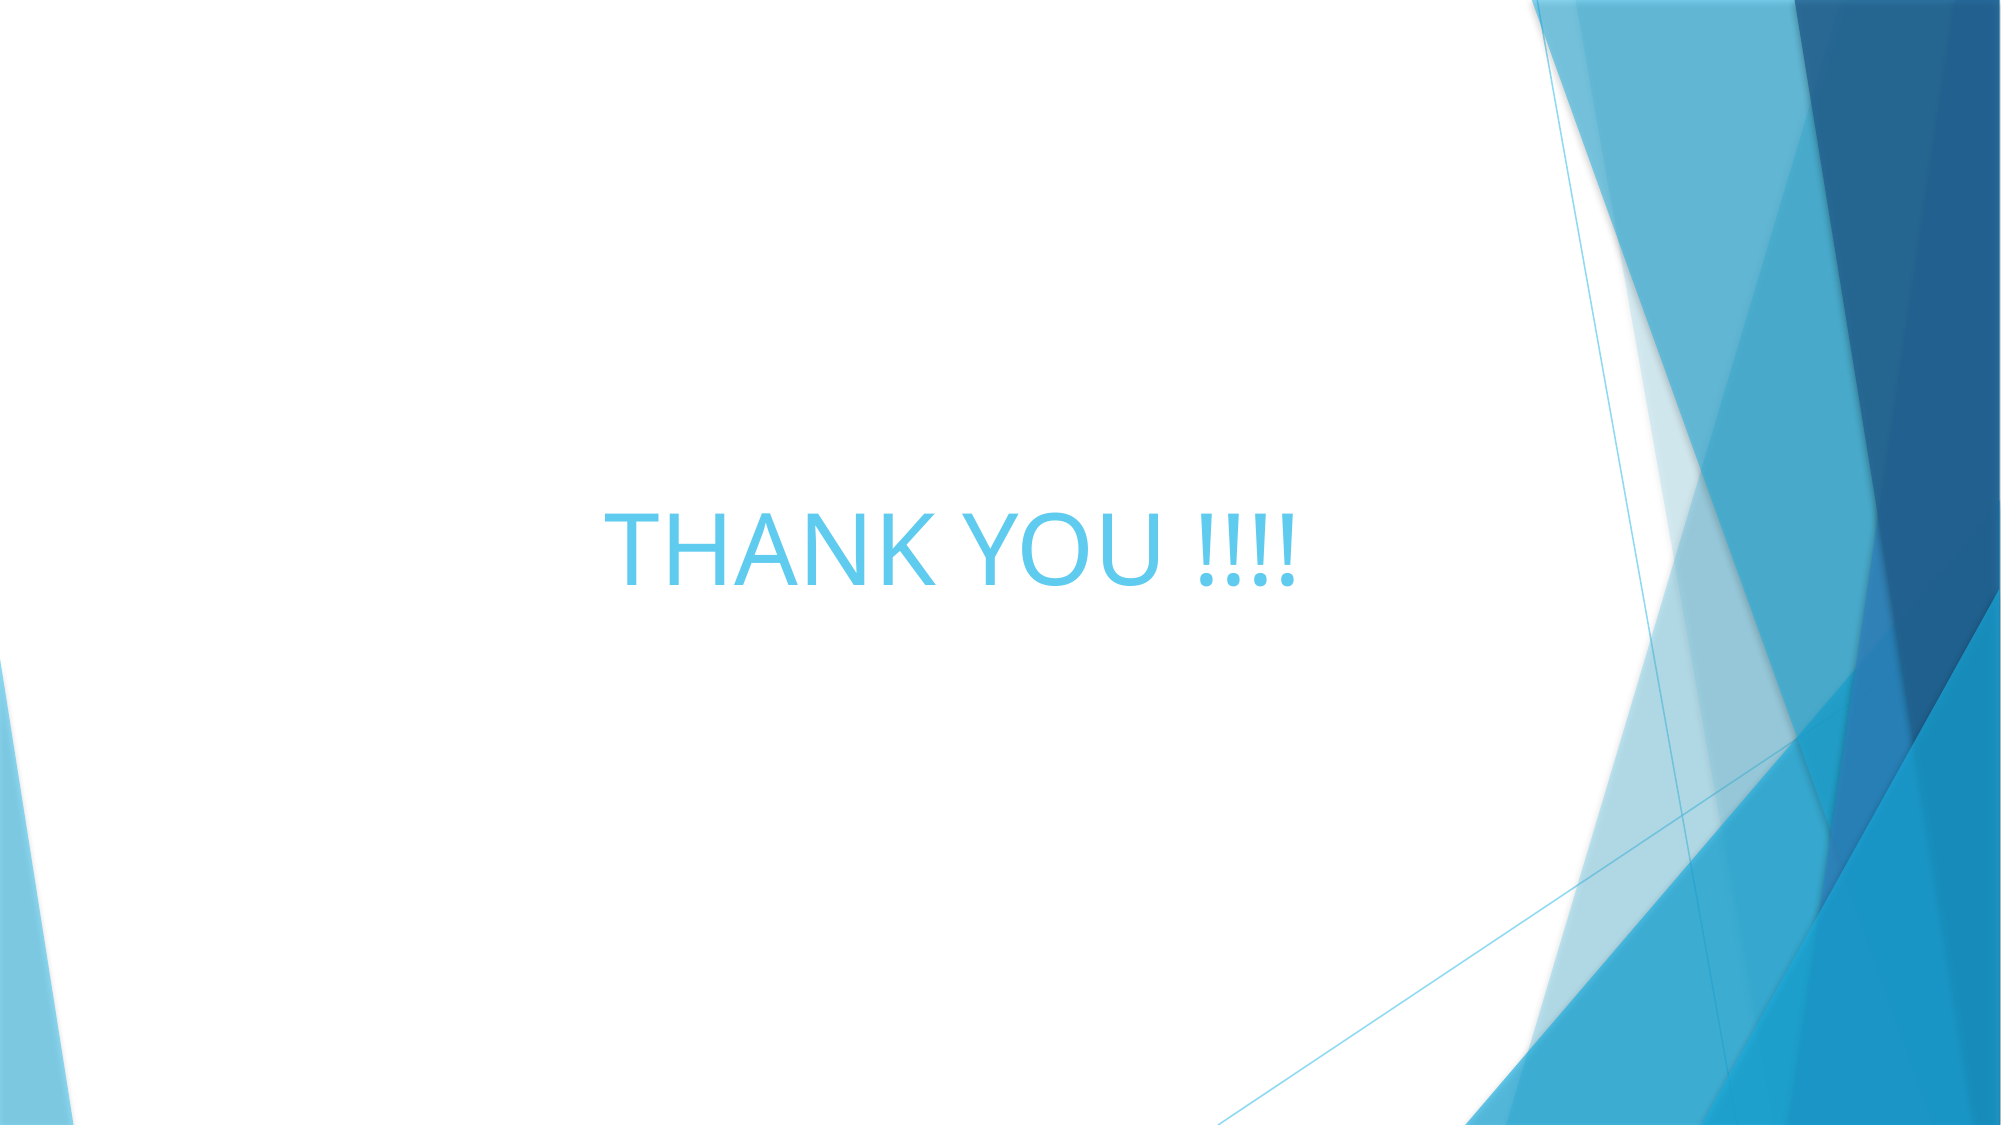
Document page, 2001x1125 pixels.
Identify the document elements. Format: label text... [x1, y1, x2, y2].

title THANK YOU !!!! [589, 477, 2000, 695]
